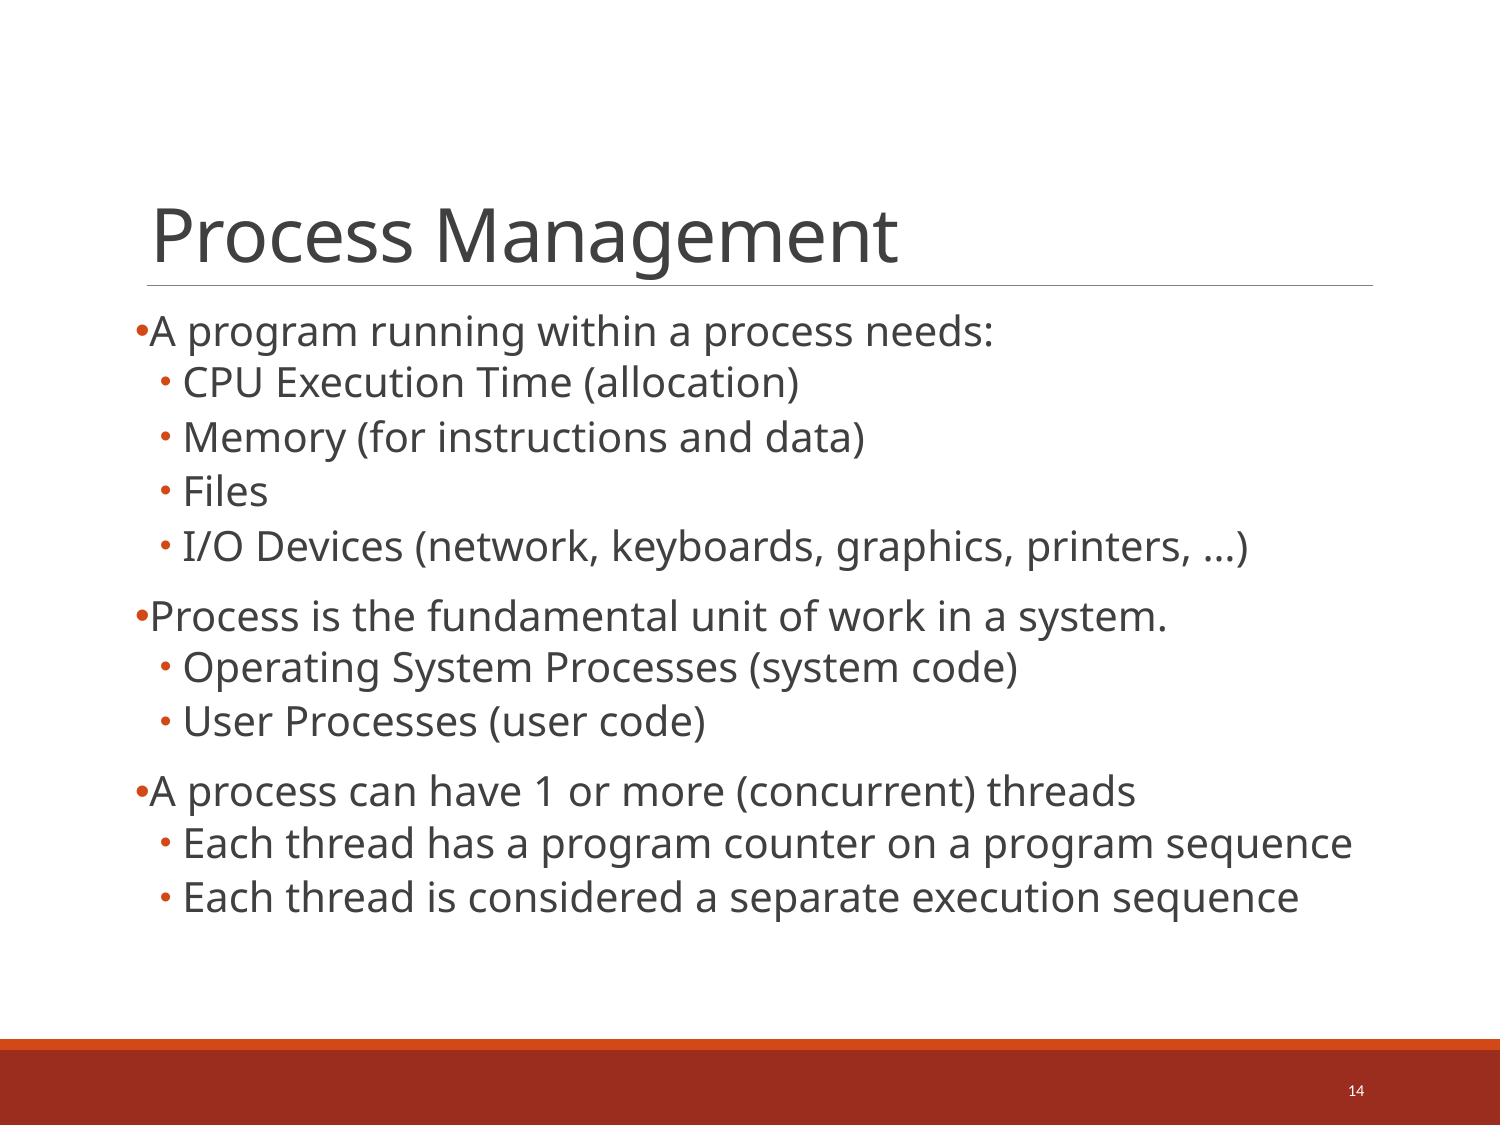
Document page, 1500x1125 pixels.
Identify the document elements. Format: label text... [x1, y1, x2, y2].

list A program running within a process needs: CPU Execution Time (allocation) Memory (for instructions and data) Files I/O Devices (network, keyboards, graphics, printers, …) Process is the fundamental unit of work in a system. Operating System Processes (system code) User Processes (user code) A process can have 1 or more (concurrent) threads Each thread has a program counter on a program sequence Each thread is considered a separate execution sequence [135, 302, 1373, 963]
slide_number 14 [1218, 1059, 1380, 1120]
title Process Management [135, 47, 1373, 285]
